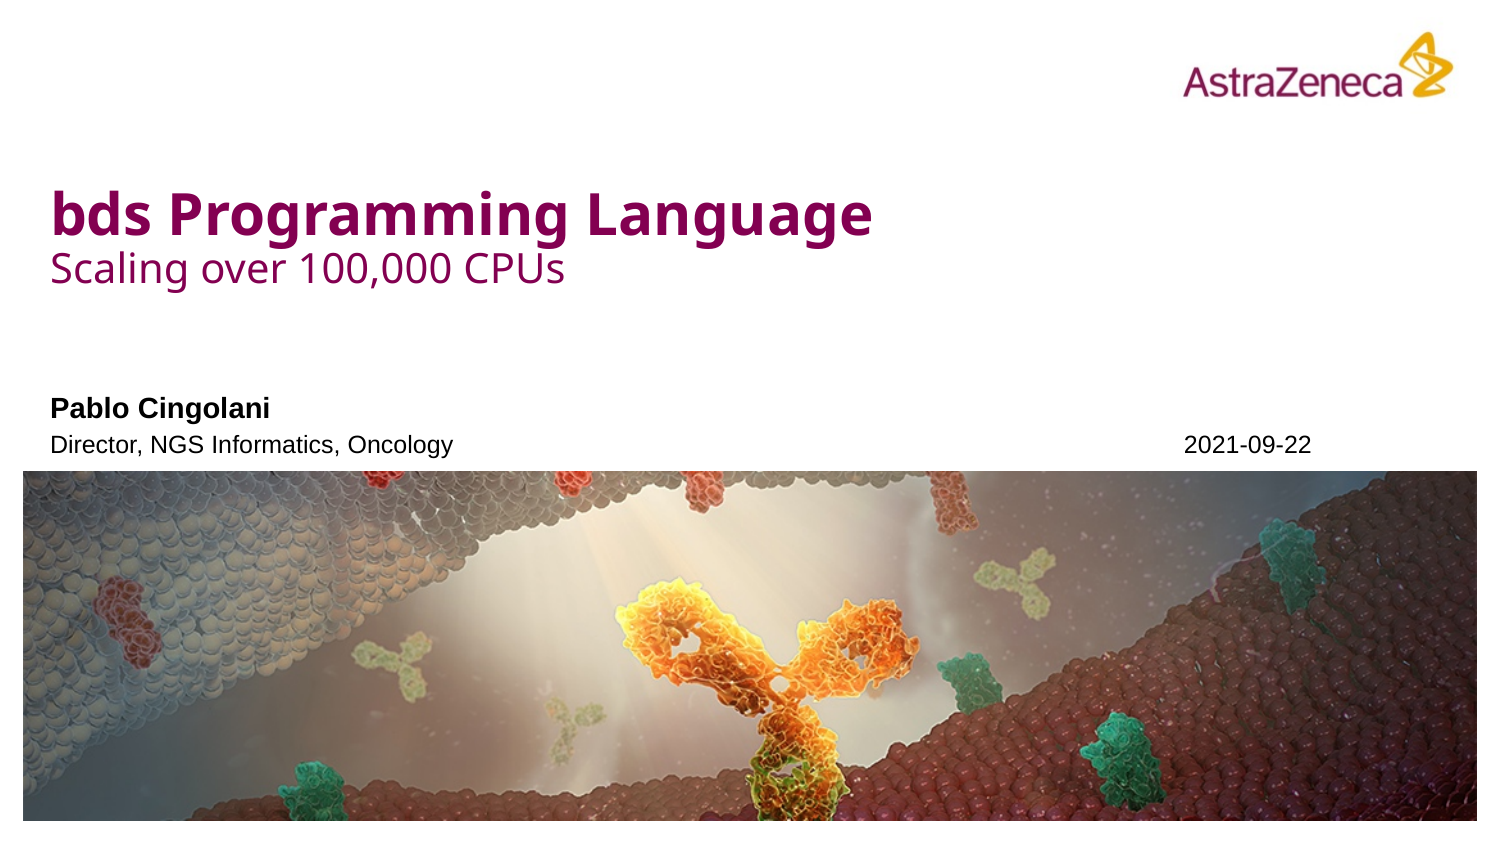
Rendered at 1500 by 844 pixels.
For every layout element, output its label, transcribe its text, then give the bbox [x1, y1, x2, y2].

title bds Programming Language Scaling over 100,000 CPUs [35, 177, 1155, 261]
list Director, NGS Informatics, Oncology [35, 427, 1099, 460]
picture [23, 471, 1477, 821]
list Pablo Cingolani [35, 393, 1099, 426]
picture [1154, 17, 1483, 126]
list 2021-09-22 [1169, 427, 1477, 460]
